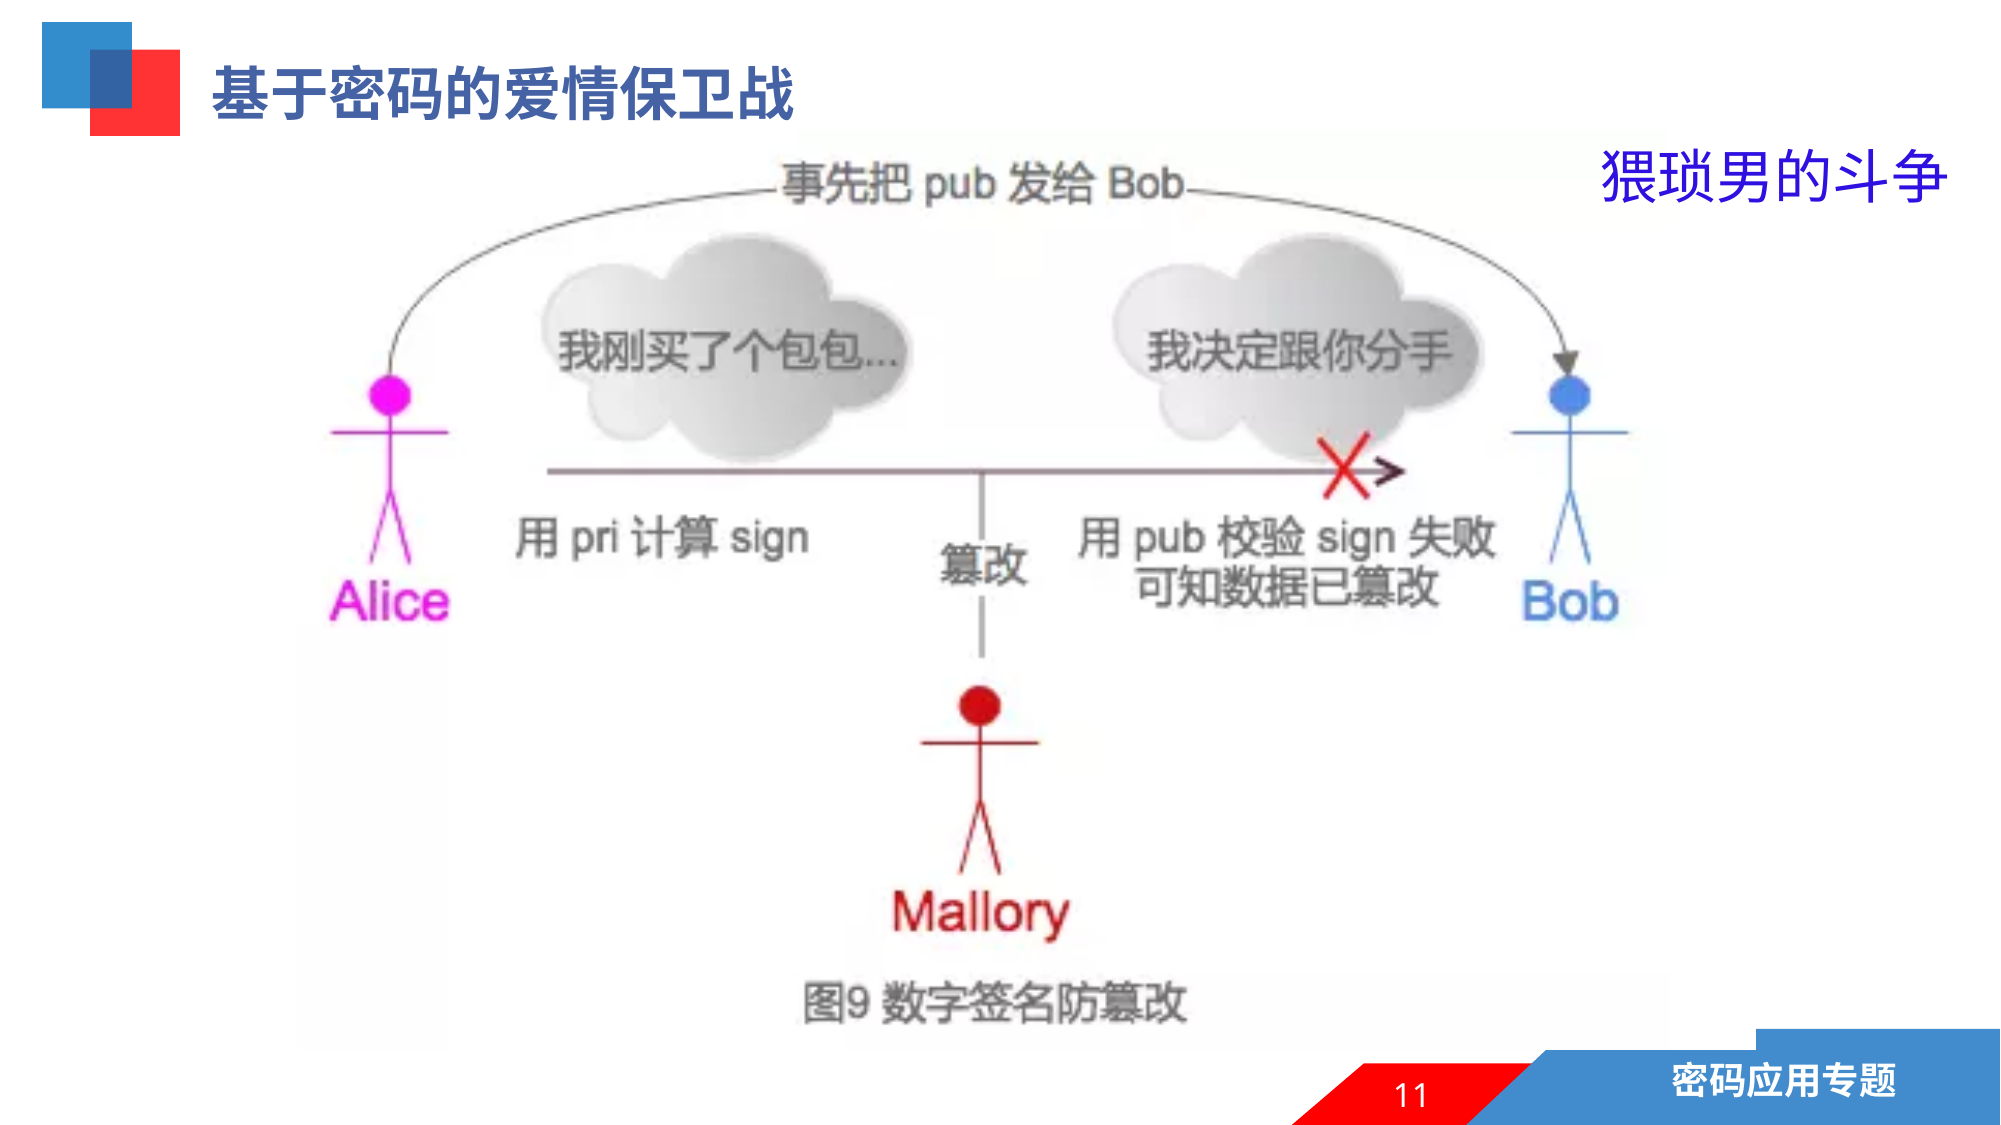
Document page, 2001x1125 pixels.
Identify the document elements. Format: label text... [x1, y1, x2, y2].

title 基于密码的爱情保卫战 [196, 45, 875, 149]
picture [244, 97, 1756, 1050]
text_box 猥琐男的斗争 [1756, 132, 1976, 218]
